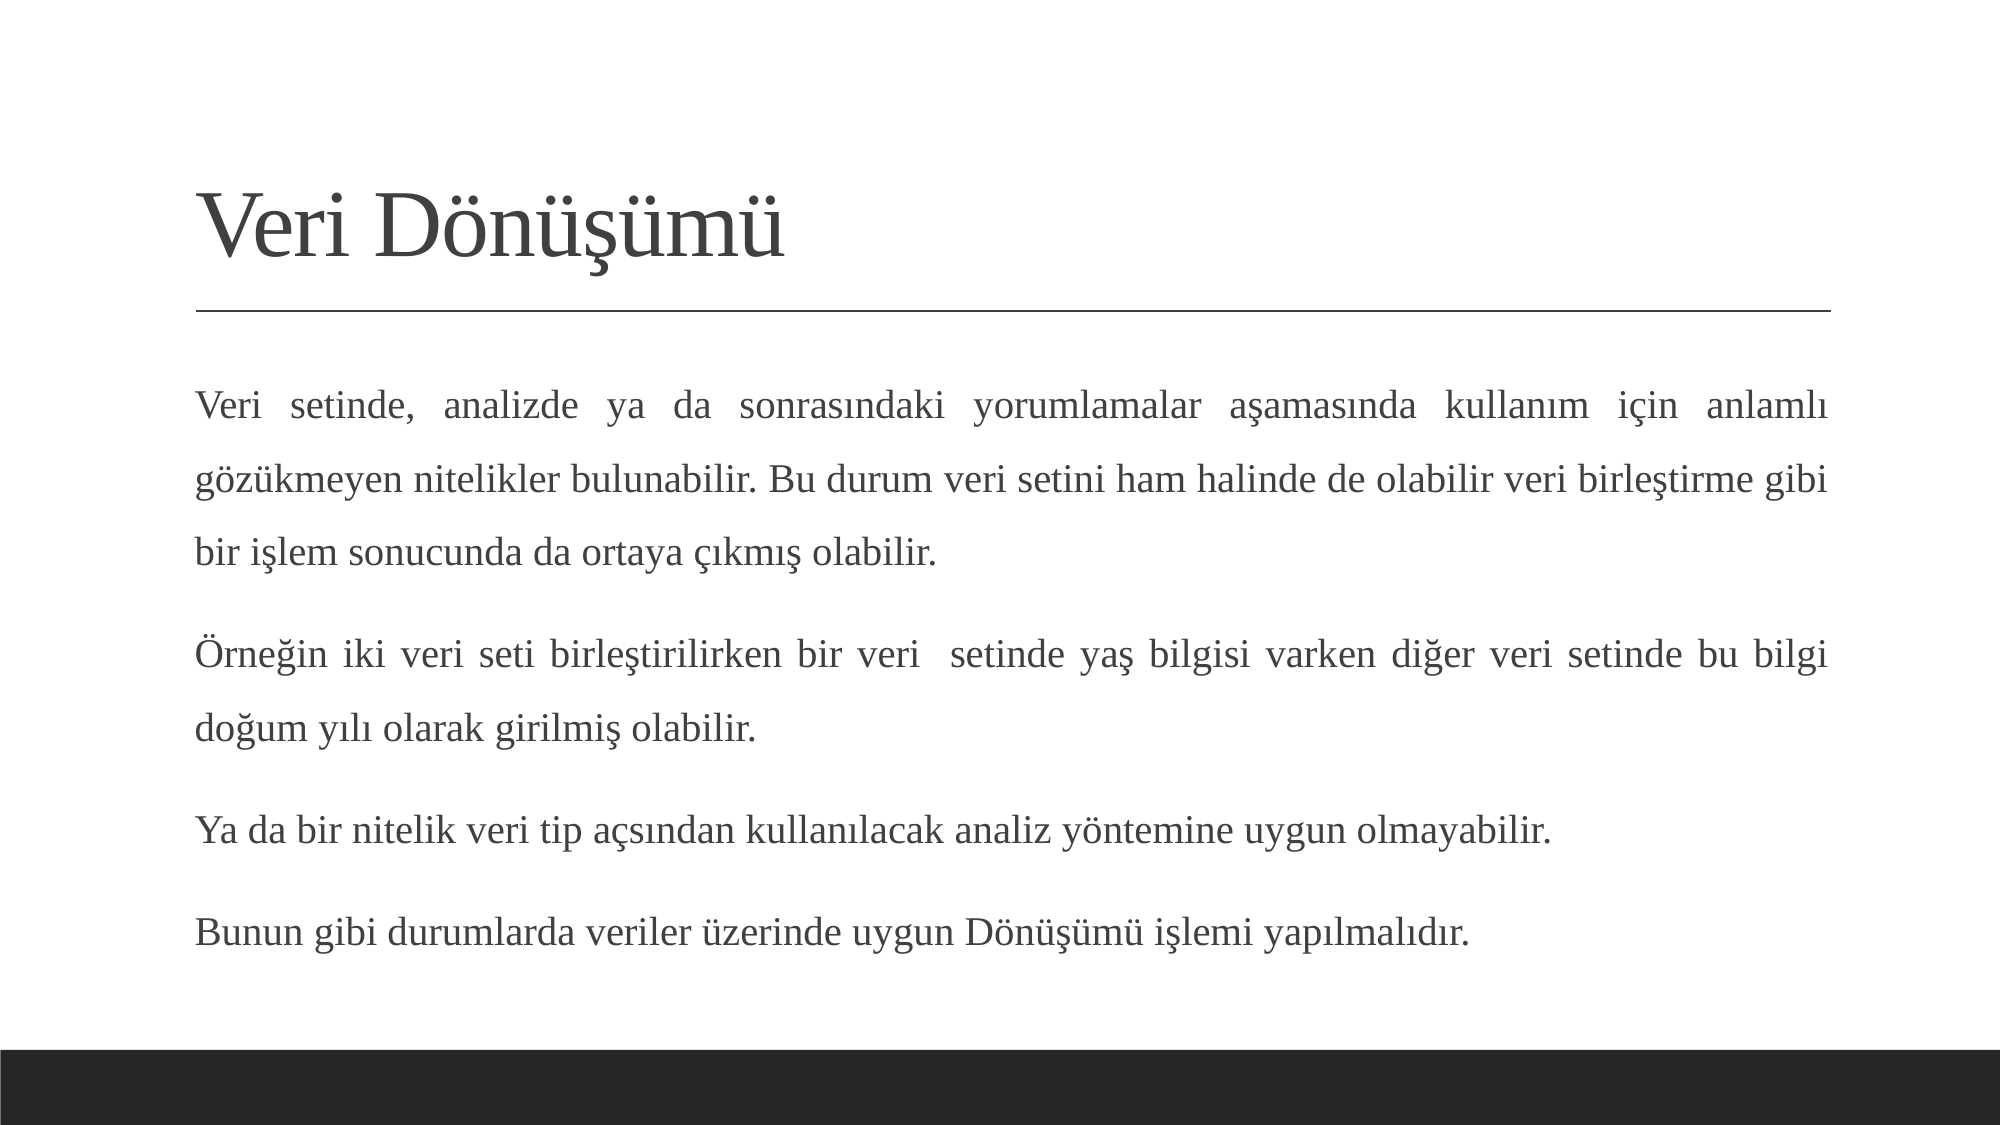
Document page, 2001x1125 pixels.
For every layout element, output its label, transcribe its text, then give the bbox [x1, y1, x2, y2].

list Veri setinde, analizde ya da sonrasındaki yorumlamalar aşamasında kullanım için anlamlı gözükmeyen nitelikler bulunabilir. Bu durum veri setini ham halinde de olabilir veri birleştirme gibi bir işlem sonucunda da ortaya çıkmış olabilir. Örneğin iki veri seti birleştirilirken bir veri setinde yaş bilgisi varken diğer veri setinde bu bilgi doğum yılı olarak girilmiş olabilir. Ya da bir nitelik veri tip açsından kullanılacak analiz yöntemine uygun olmayabilir. Bunun gibi durumlarda veriler üzerinde uygun Dönüşümü işlemi yapılmalıdır. [180, 345, 1830, 963]
title Veri Dönüşümü [180, 47, 1830, 285]
